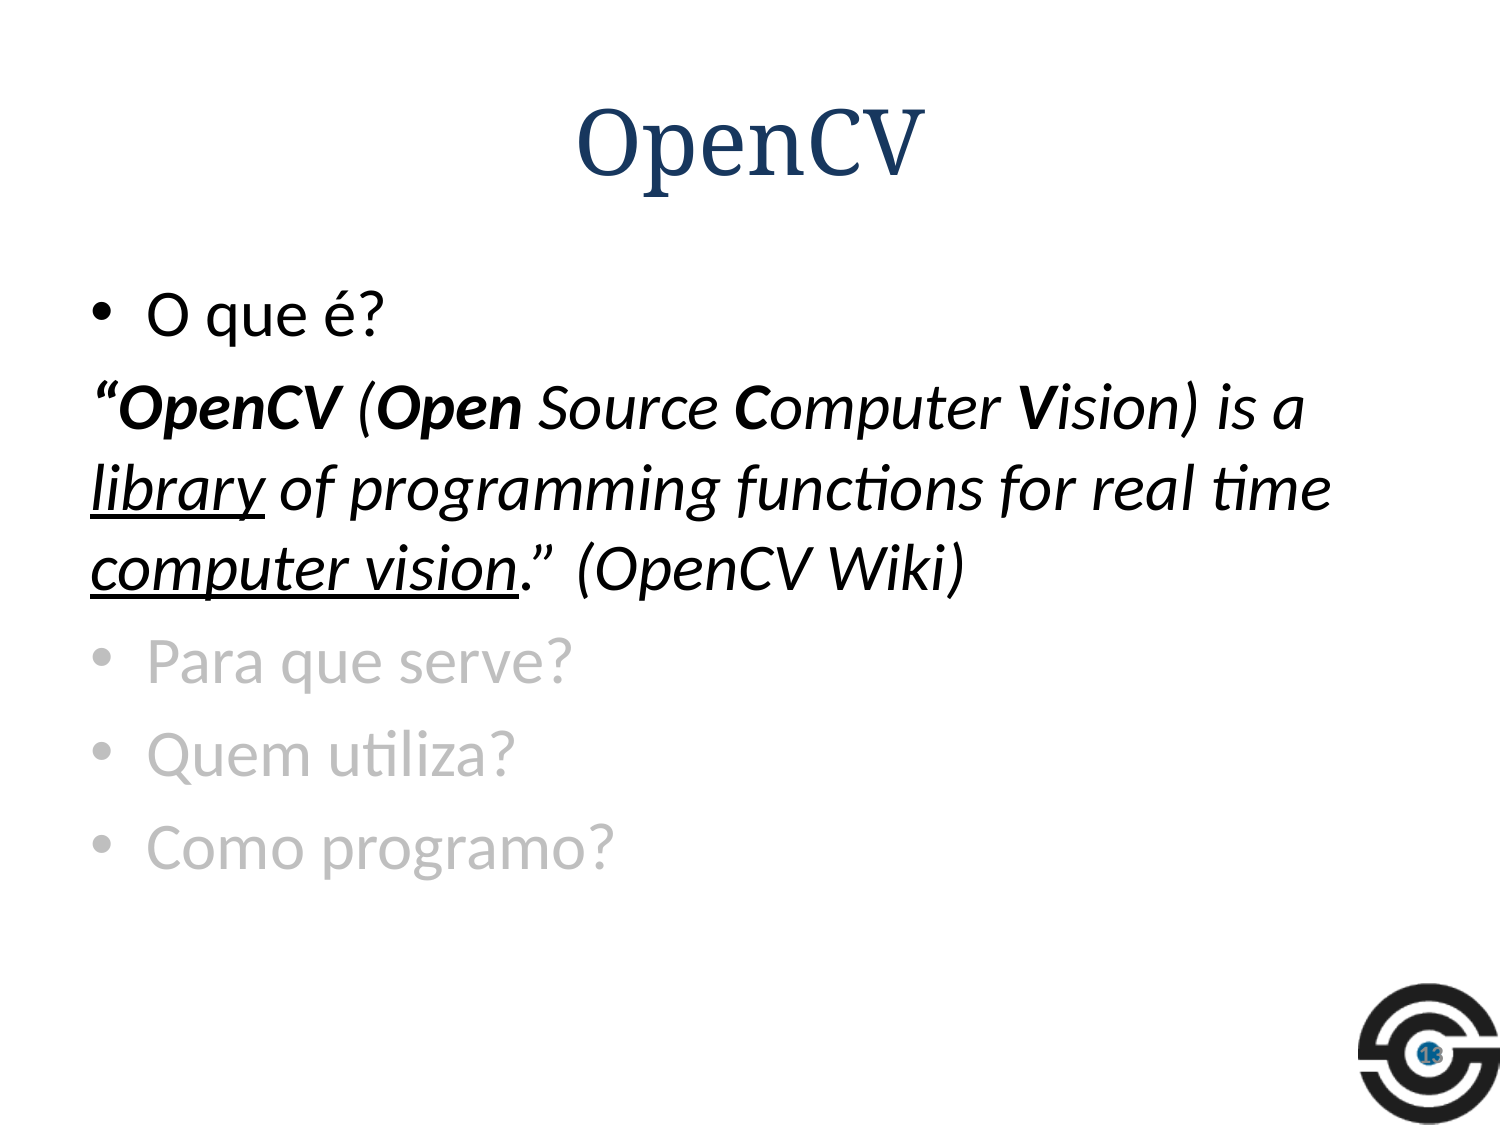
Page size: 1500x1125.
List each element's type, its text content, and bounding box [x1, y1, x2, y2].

list O que é? “OpenCV (Open Source Computer Vision) is a library of programming functions for real time computer vision.” (OpenCV Wiki) Para que serve? Quem utiliza? Como programo? [75, 262, 1425, 1005]
title OpenCV [75, 45, 1425, 233]
slide_number 13 [1400, 1023, 1463, 1084]
picture [1358, 983, 1500, 1125]
